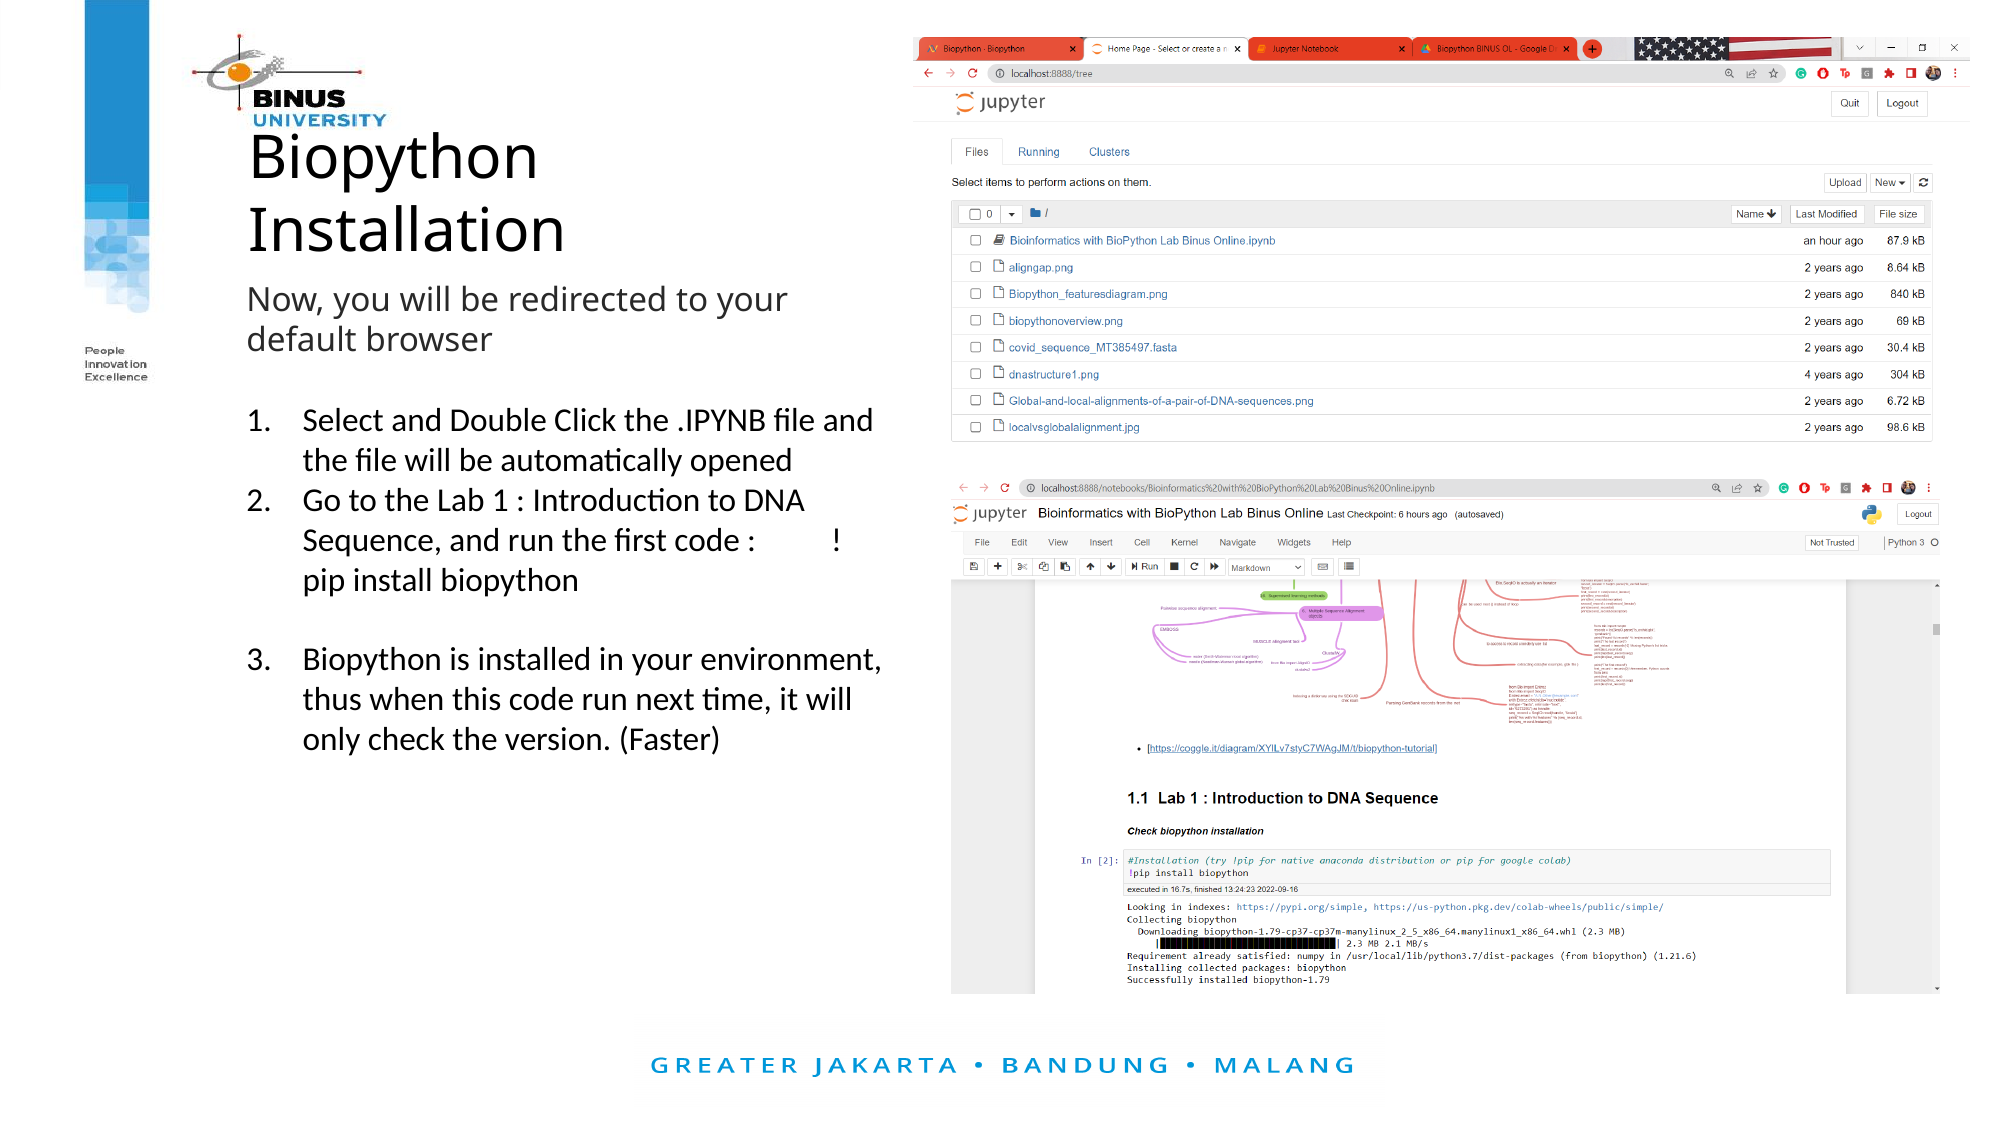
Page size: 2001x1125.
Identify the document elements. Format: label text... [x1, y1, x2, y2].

text_box Biopython Installation [231, 111, 889, 271]
text_box Now, you will be redirected to your default browser Select and Double Click the .IPYNB file and the file will be automatically opened Go to the Lab 1 : Introduction to DNA Sequence, and run the first code : !pip install biopython Biopython is installed in your environment, thus when this code run next time, it will only check the version. (Faster) [231, 270, 899, 805]
picture [0, 0, 2000, 1124]
